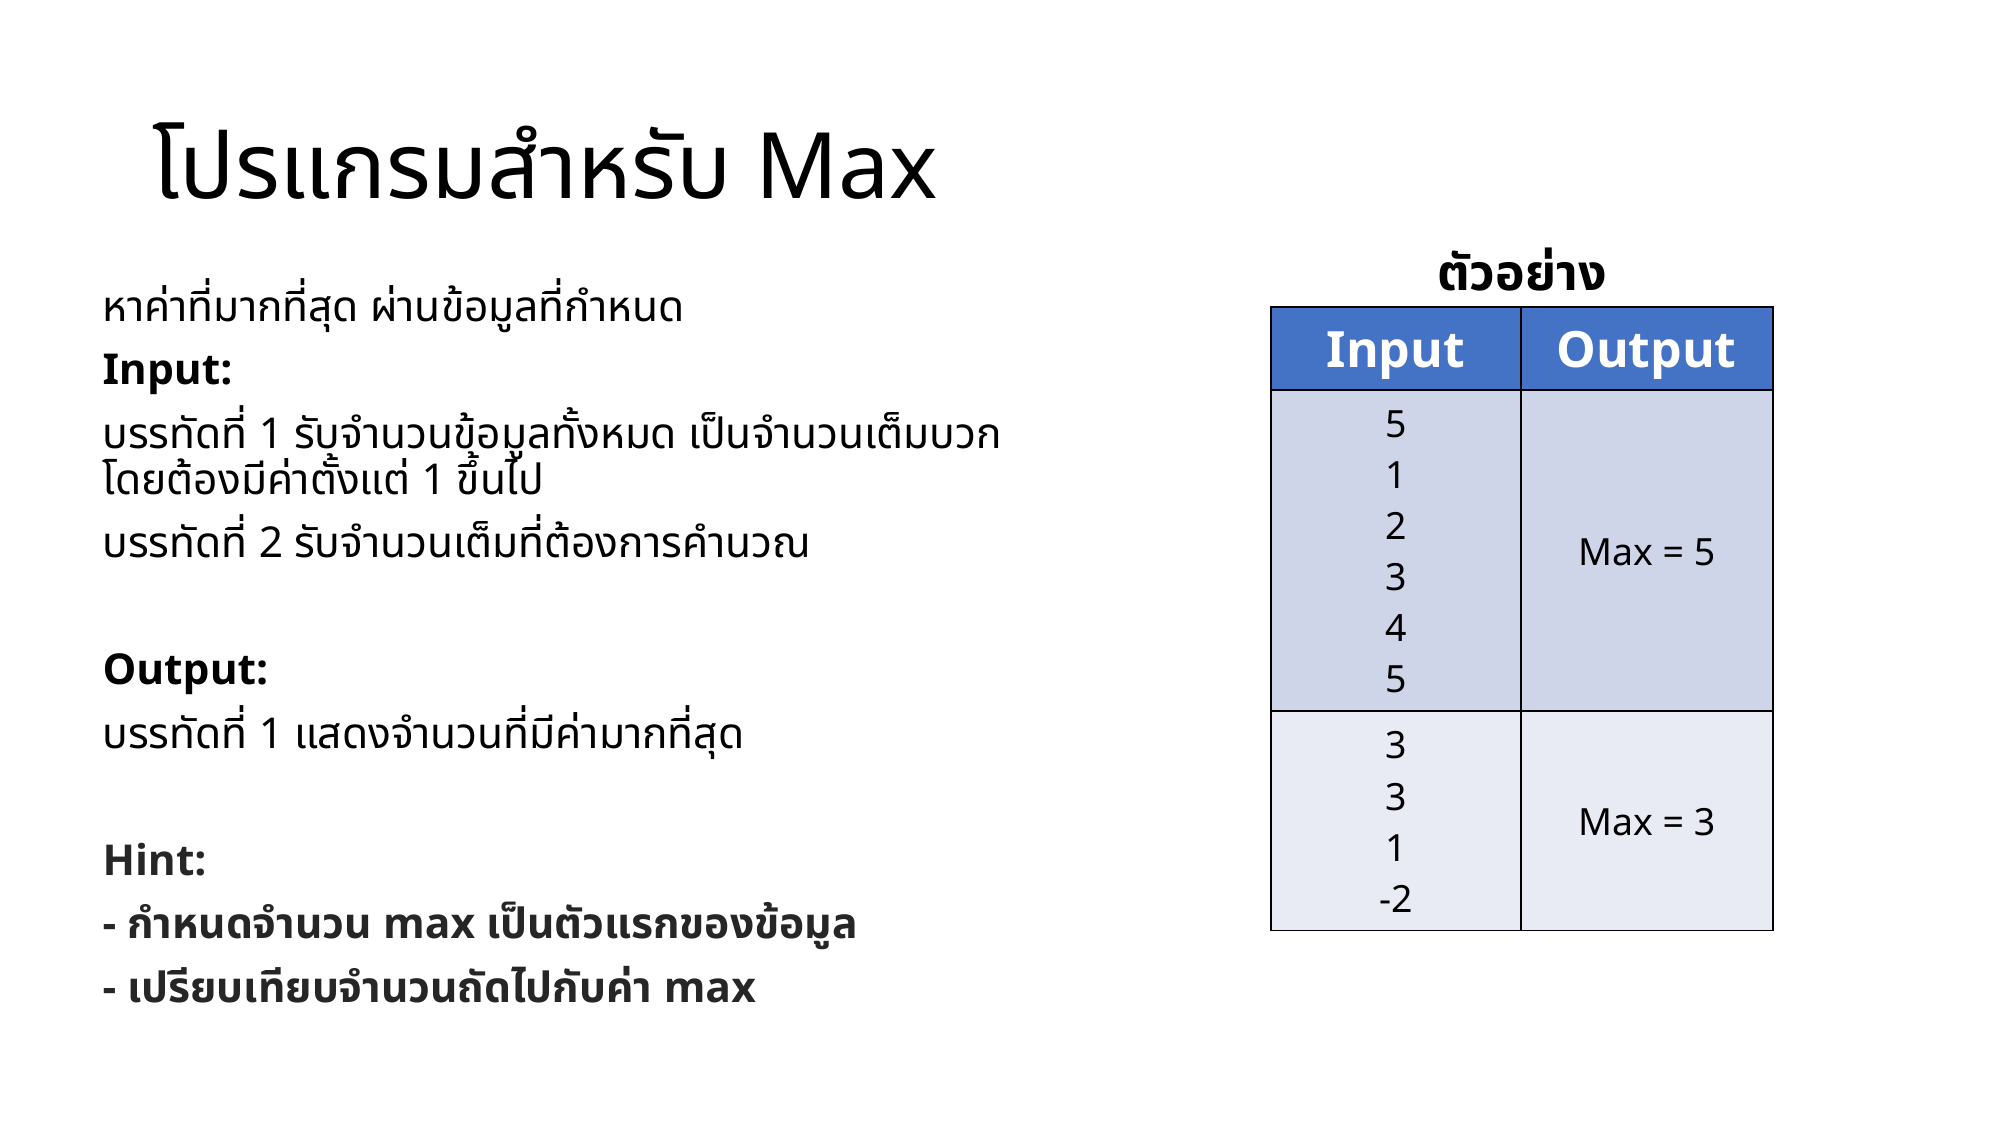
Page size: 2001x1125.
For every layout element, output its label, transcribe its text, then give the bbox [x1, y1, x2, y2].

table_cell 5 1 2 3 4 5 [1272, 391, 1520, 710]
table_header Output [1522, 309, 1772, 389]
table_header Input [1272, 309, 1520, 389]
text_box ตัวอย่าง [1045, 233, 1999, 309]
table_cell 3 3 1 -2 [1272, 712, 1520, 930]
table_cell Max = 5 [1522, 391, 1772, 710]
title โปรแกรมสำหรับ Max [137, 59, 1863, 278]
table_cell Max = 3 [1522, 712, 1772, 930]
list หาค่าที่มากที่สุด ผ่านข้อมูลที่กำหนด Input: บรรทัดที่ 1 รับจำนวนข้อมูลทั้งหมด เป็นจำนวนเต็มบวก โดยต้องมีค่าตั้งแต่ 1 ขึ้นไป บรรทัดที่ 2 รับจำนวนเต็มที่ต้องการคำนวณ Output: บรรทัดที่ 1 แสดงจำนวนที่มีค่ามากที่สุด Hint: - กำหนดจำนวน max เป็นตัวแรกของข้อมูล - เปรียบเทียบจำนวนถัดไปกับค่า max [87, 277, 1029, 1021]
